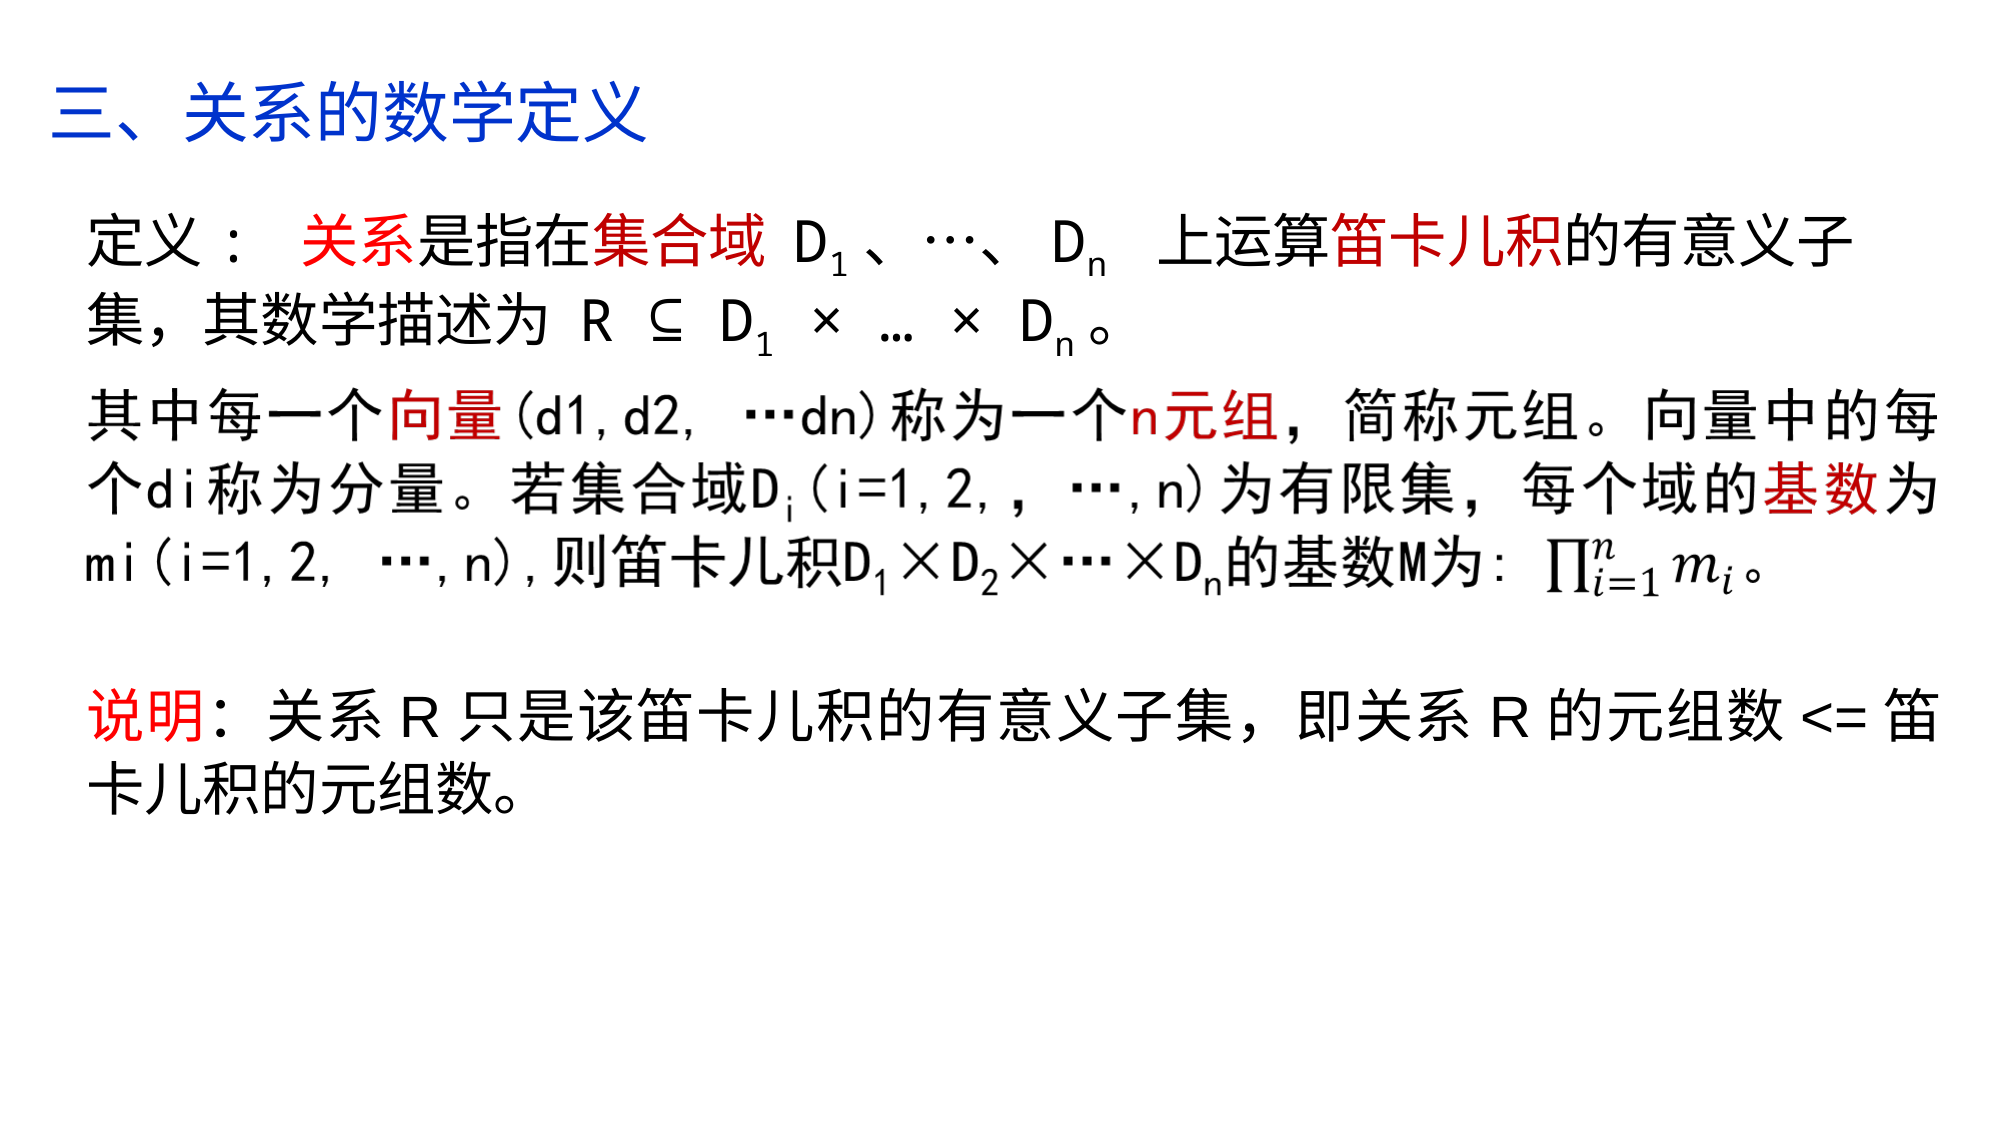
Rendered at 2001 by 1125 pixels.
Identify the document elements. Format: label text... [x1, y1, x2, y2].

text_box 三、关系的数学定义 [36, 65, 1130, 157]
text_box 说明：关系R只是该笛卡儿积的有意义子集，即关系R的元组数<=笛卡儿积的元组数。 [71, 668, 1957, 830]
text_box [71, 373, 1957, 610]
text_box 定义: 关系是指在集合域 D1、…、Dn 上运算笛卡儿积的有意义子集，其数学描述为 R ⊆ D1 × … × Dn。 [71, 196, 1957, 371]
